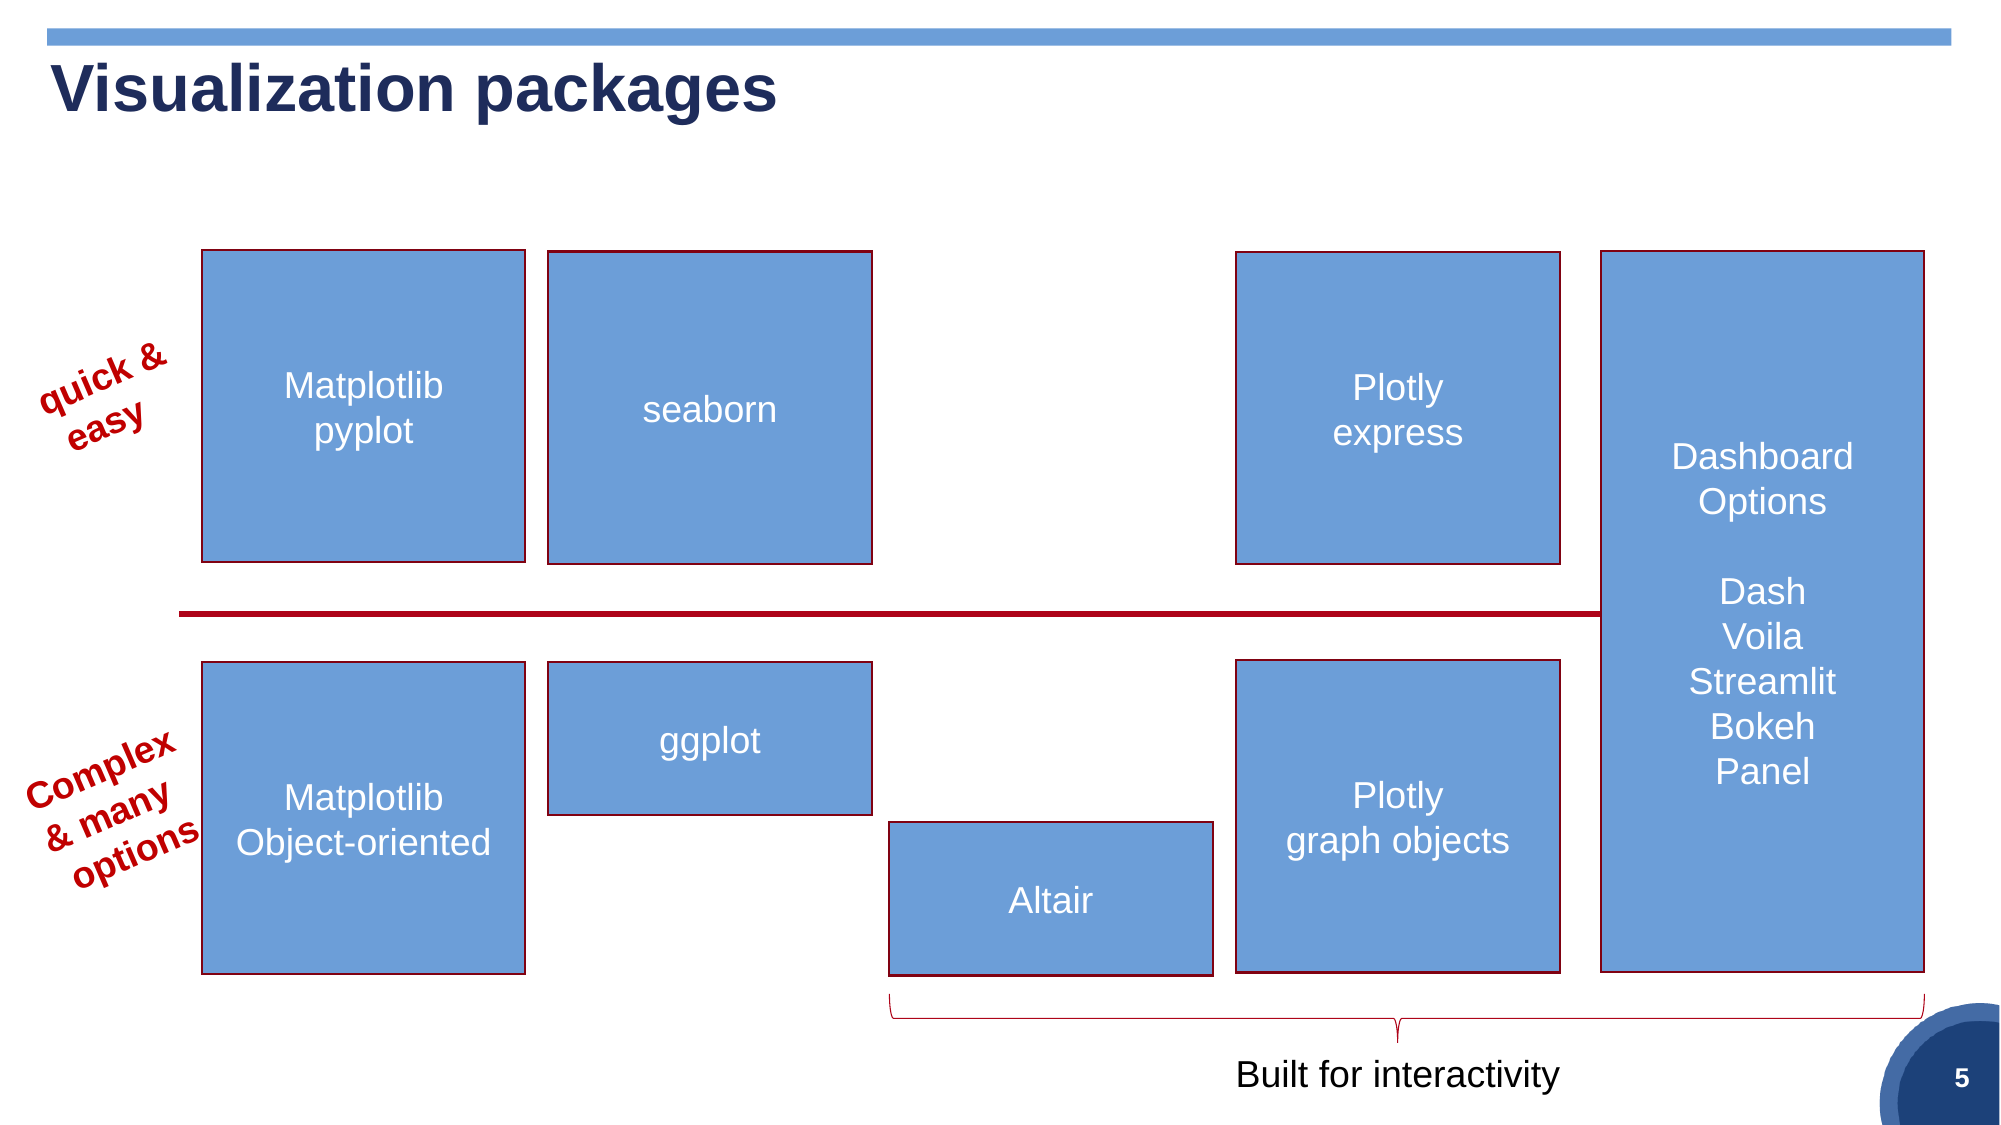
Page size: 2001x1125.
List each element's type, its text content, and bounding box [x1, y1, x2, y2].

picture [0, 1, 2000, 1125]
text_box Complex & many options [0, 698, 243, 916]
text_box quick & easy [13, 314, 207, 477]
text_box ggplot [547, 661, 873, 816]
text_box Matplotlib Object-oriented [201, 661, 526, 975]
text_box Matplotlib pyplot [201, 249, 526, 563]
text_box Altair [888, 821, 1214, 977]
text_box Dashboard Options Dash Voila Streamlit Bokeh Panel [1600, 250, 1925, 973]
text_box Built for interactivity [1220, 1042, 1576, 1103]
text_box Plotly express [1235, 251, 1561, 565]
text_box seaborn [547, 250, 873, 565]
slide_number 5 [1534, 1046, 1985, 1107]
text_box Plotly graph objects [1235, 659, 1561, 974]
title Visualization packages [35, 46, 1965, 148]
text_box [888, 993, 1925, 1042]
